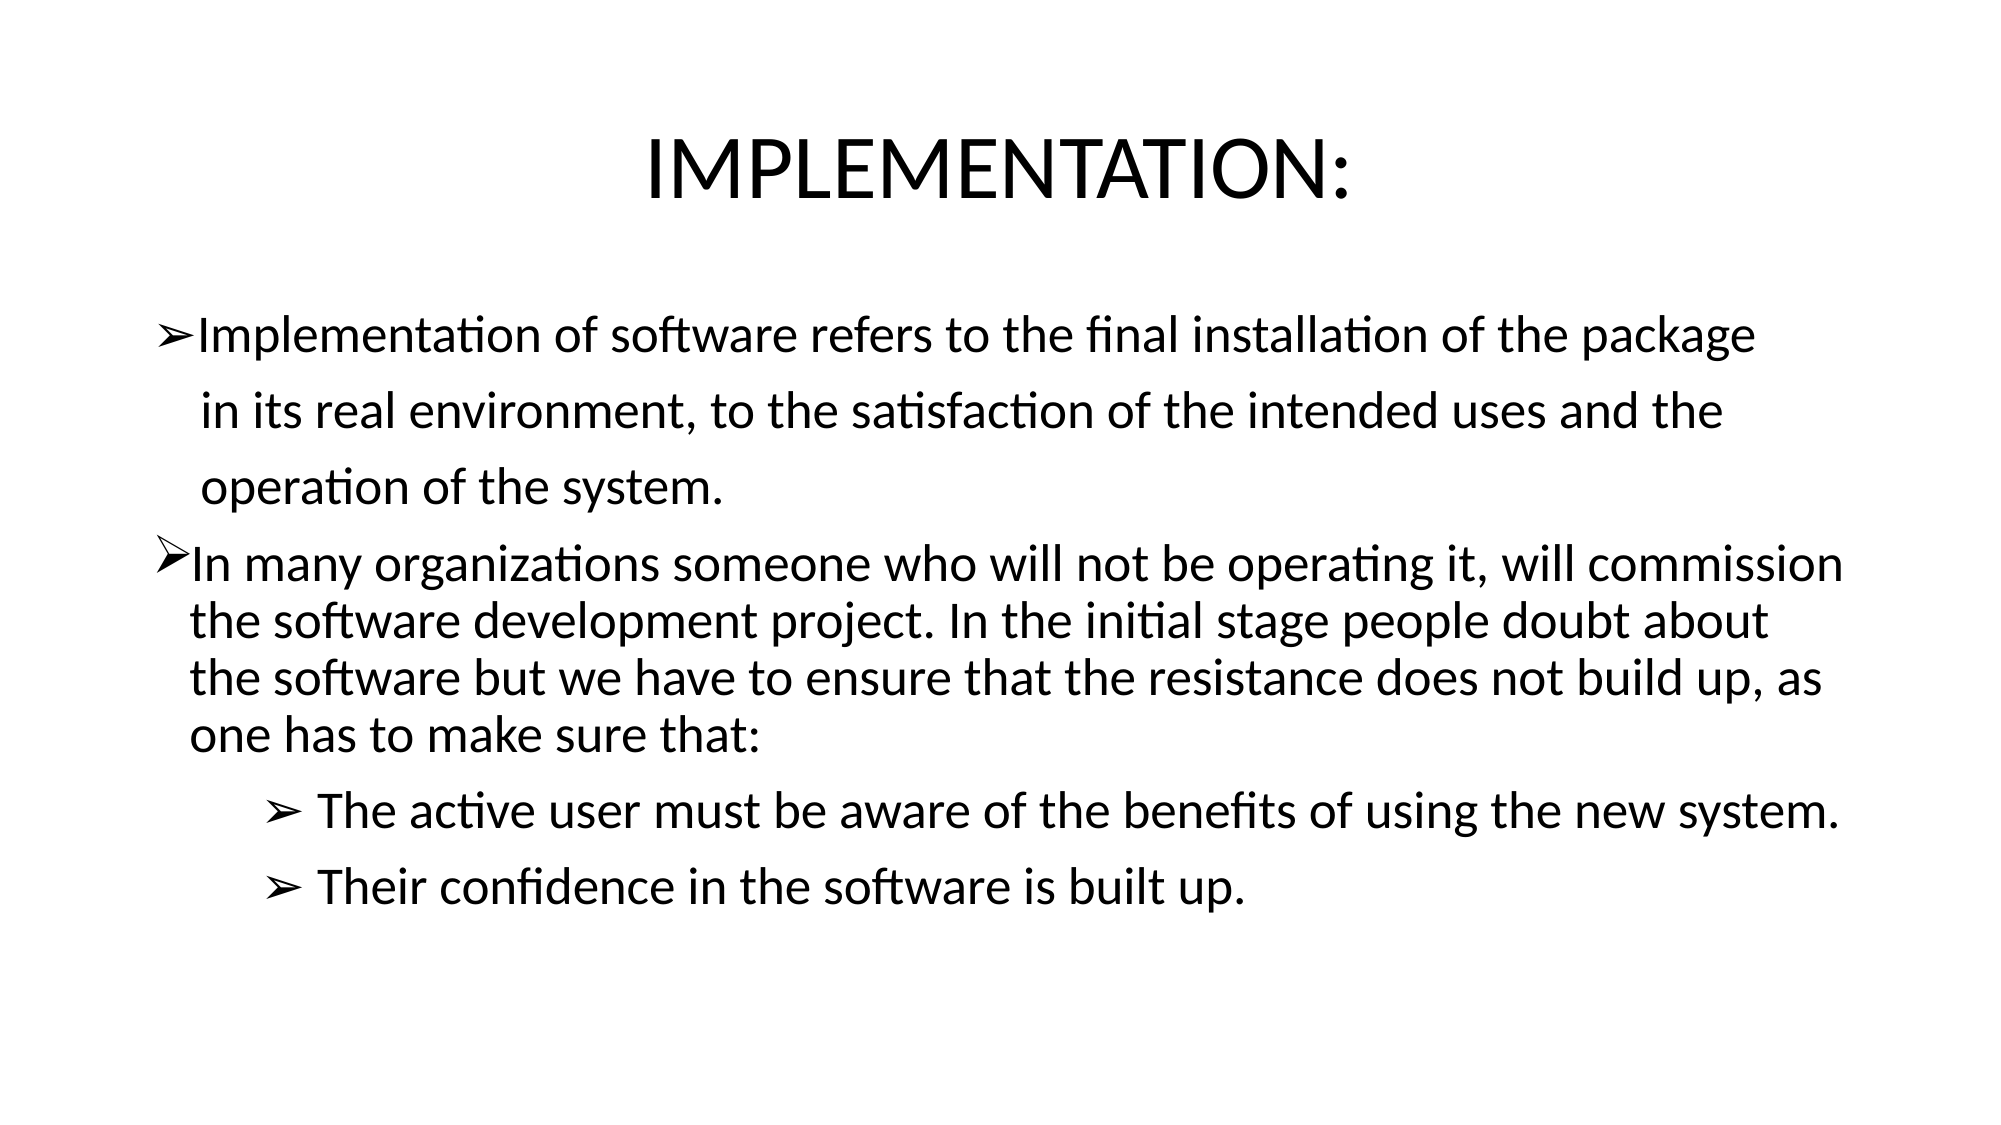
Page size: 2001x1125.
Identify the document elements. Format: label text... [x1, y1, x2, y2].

title IMPLEMENTATION: [137, 59, 1863, 278]
list ➢Implementation of software refers to the final installation of the package in its real environment, to the satisfaction of the intended uses and the operation of the system. In many organizations someone who will not be operating it, will commission the software development project. In the initial stage people doubt about the software but we have to ensure that the resistance does not build up, as one has to make sure that: ➢ The active user must be aware of the benefits of using the new system. ➢ Their confidence in the software is built up. [137, 299, 1863, 1014]
